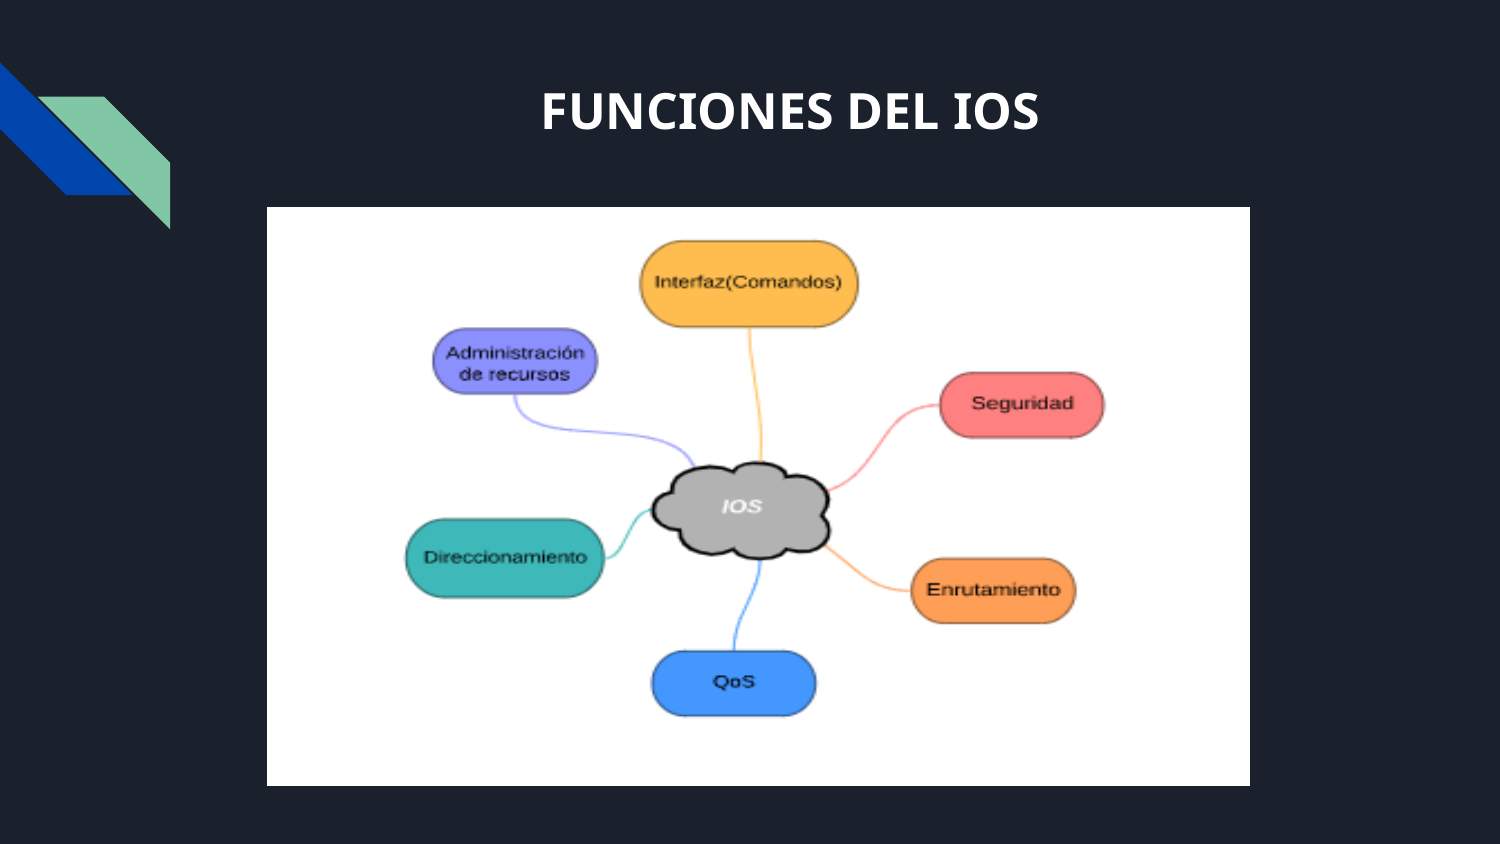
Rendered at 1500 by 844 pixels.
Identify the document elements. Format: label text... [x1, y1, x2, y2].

title FUNCIONES DEL IOS [212, 64, 1368, 215]
picture [267, 207, 1250, 787]
